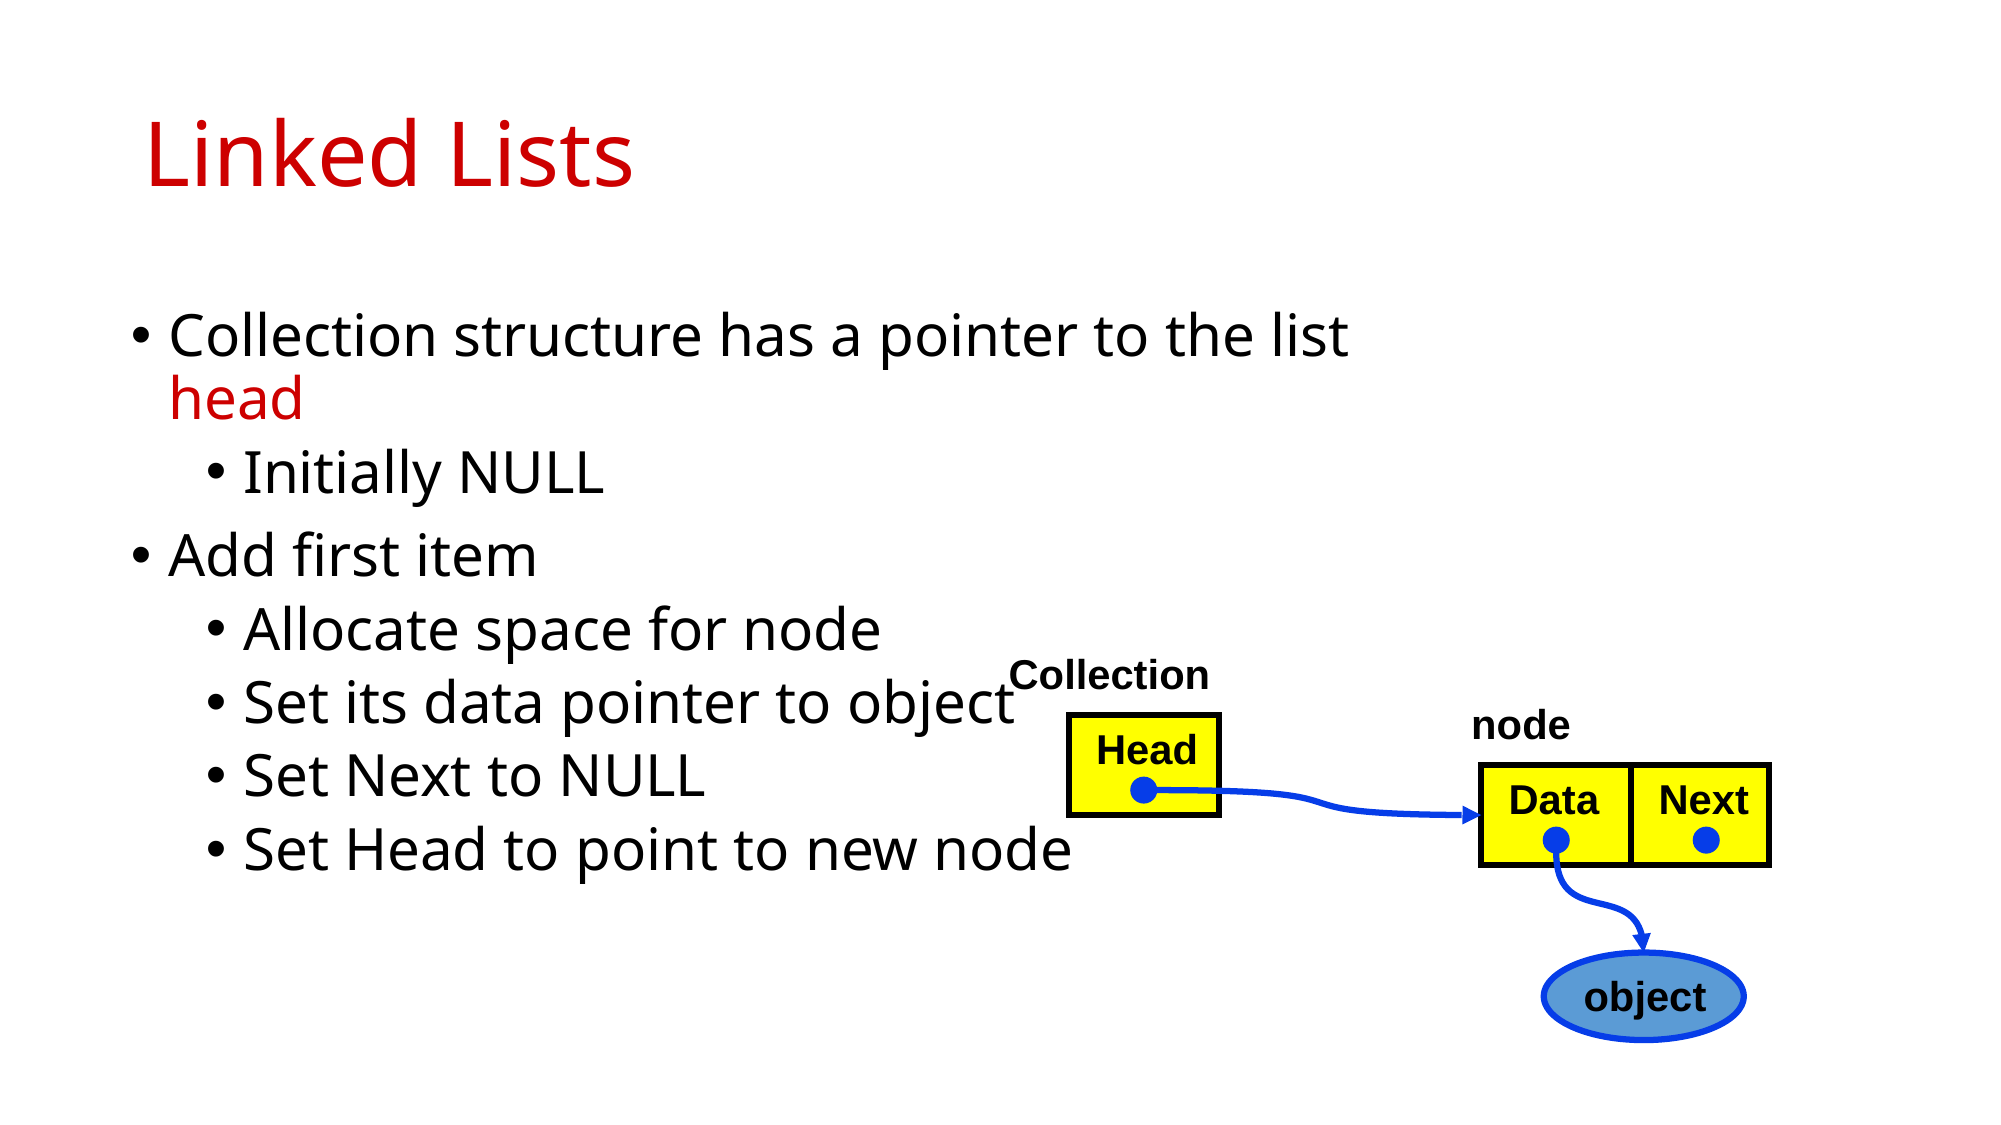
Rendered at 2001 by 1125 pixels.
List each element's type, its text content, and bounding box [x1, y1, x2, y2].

text_box Head [1081, 715, 1214, 780]
list Collection structure has a pointer to the list head Initially NULL Add first item Allocate space for node Set its data pointer to object Set Next to NULL Set Head to point to new node [115, 298, 1416, 612]
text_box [1156, 790, 1479, 816]
text_box [1131, 777, 1156, 803]
text_box node [1456, 690, 1586, 755]
text_box [1068, 715, 1156, 816]
text_box [1153, 715, 1219, 787]
title Linked Lists [128, 101, 1404, 215]
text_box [1481, 765, 1769, 1041]
text_box Collection [993, 640, 1226, 705]
